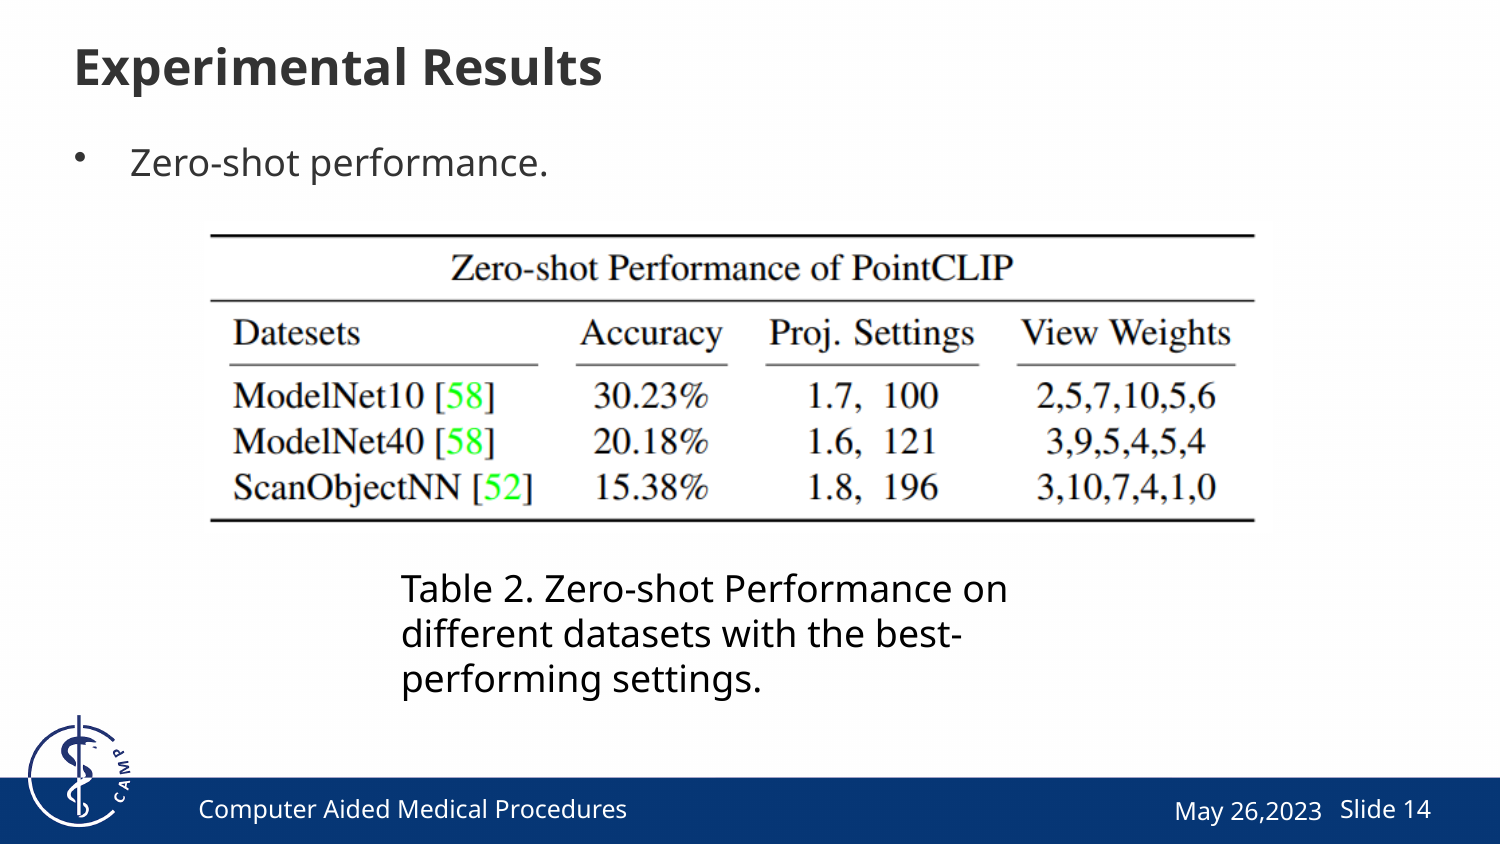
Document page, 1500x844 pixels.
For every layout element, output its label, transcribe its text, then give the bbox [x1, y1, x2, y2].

footer Computer Aided Medical Procedures [183, 778, 800, 844]
list Zero-shot performance. [58, 131, 1441, 760]
picture [0, 0, 1500, 844]
slide_number Slide 14 [1325, 778, 1500, 844]
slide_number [800, 778, 1325, 844]
title Experimental Results [58, 28, 1438, 104]
text_box Table 2. Zero-shot Performance on different datasets with the best-performing settings. [386, 557, 1114, 708]
